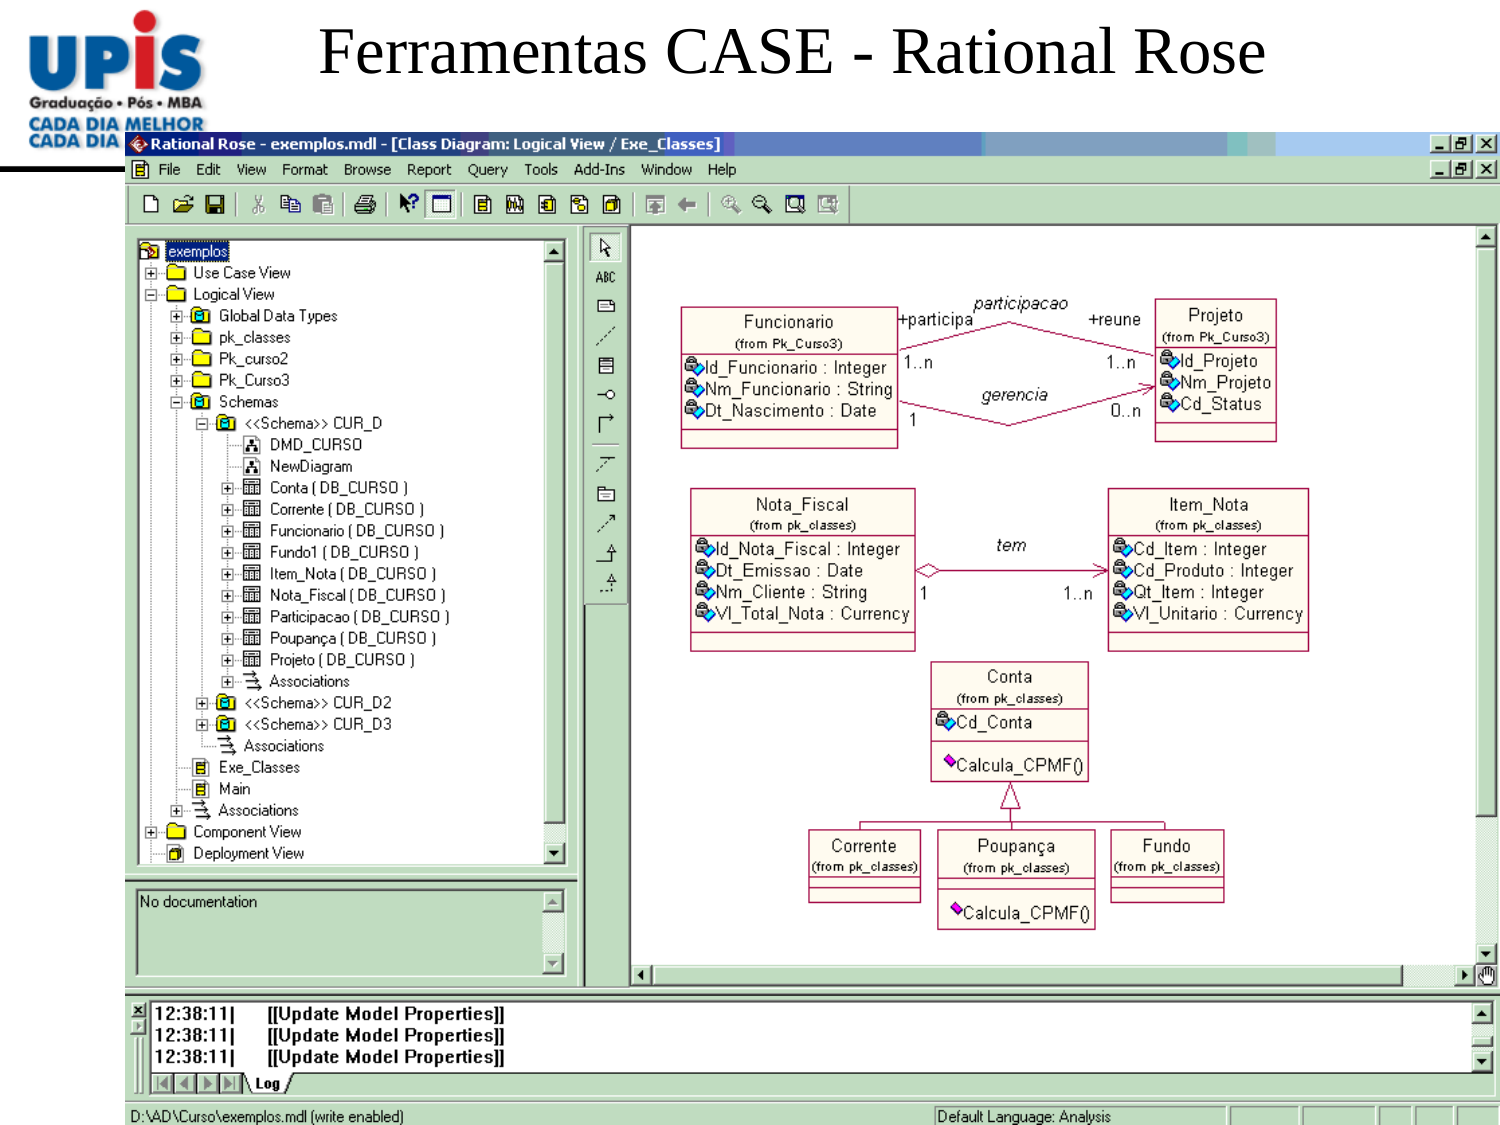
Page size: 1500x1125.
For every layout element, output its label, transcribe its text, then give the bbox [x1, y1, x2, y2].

picture [0, 0, 1500, 1125]
text_box Ferramentas CASE - Rational Rose [87, 0, 1500, 95]
